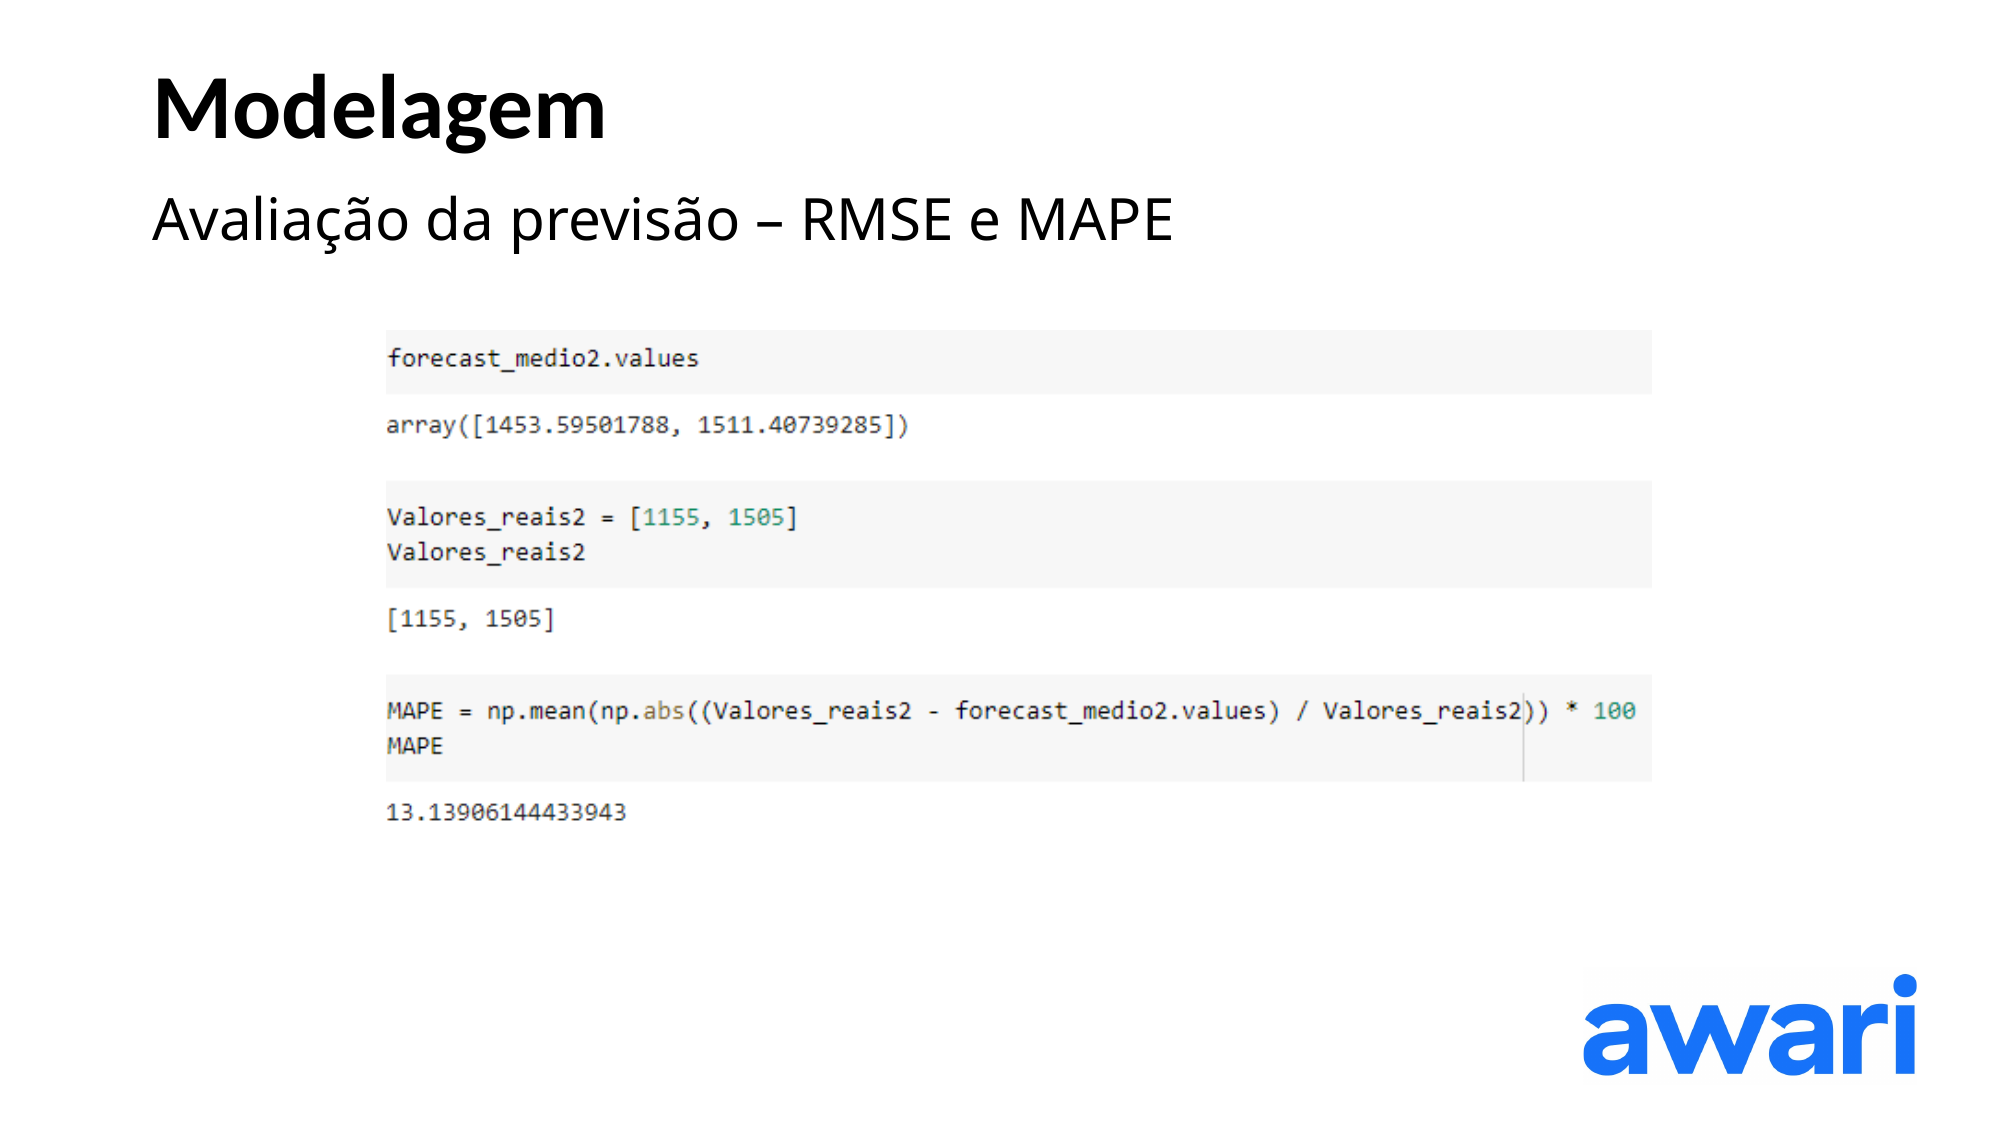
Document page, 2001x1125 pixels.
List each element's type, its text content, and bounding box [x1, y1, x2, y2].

picture [386, 330, 1653, 855]
list Avaliação da previsão – RMSE e MAPE [137, 182, 1344, 294]
picture [1583, 967, 1917, 1085]
title Modelagem [137, 0, 1863, 218]
